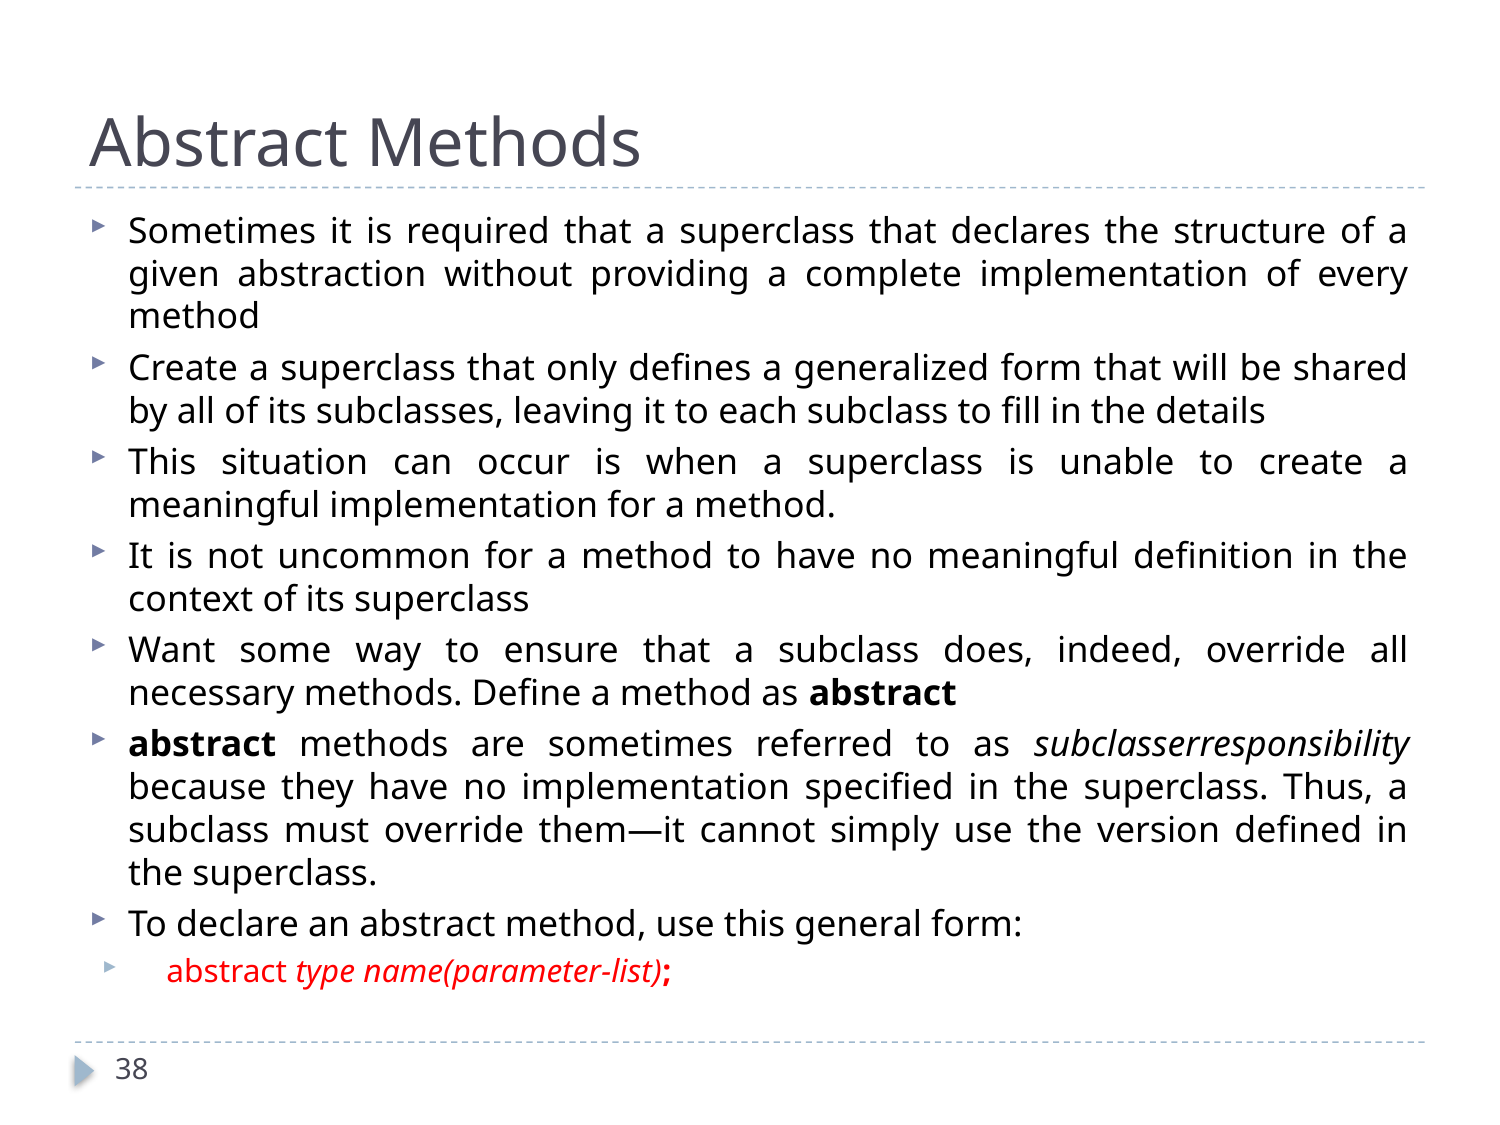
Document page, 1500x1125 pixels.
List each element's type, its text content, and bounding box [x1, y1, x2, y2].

list Sometimes it is required that a superclass that declares the structure of a given abstraction without providing a complete implementation of every method Create a superclass that only defines a generalized form that will be shared by all of its subclasses, leaving it to each subclass to fill in the details This situation can occur is when a superclass is unable to create a meaningful implementation for a method. It is not uncommon for a method to have no meaningful definition in the context of its superclass Want some way to ensure that a subclass does, indeed, override all necessary methods. Define a method as abstract abstract methods are sometimes referred to as subclasserresponsibility because they have no implementation specified in the superclass. Thus, a subclass must override them—it cannot simply use the version defined in the superclass. To declare an abstract method, use this general form: abstract type name(parameter-list); [75, 200, 1425, 1010]
title Abstract Methods [75, 24, 1425, 188]
slide_number 38 [100, 1042, 426, 1103]
